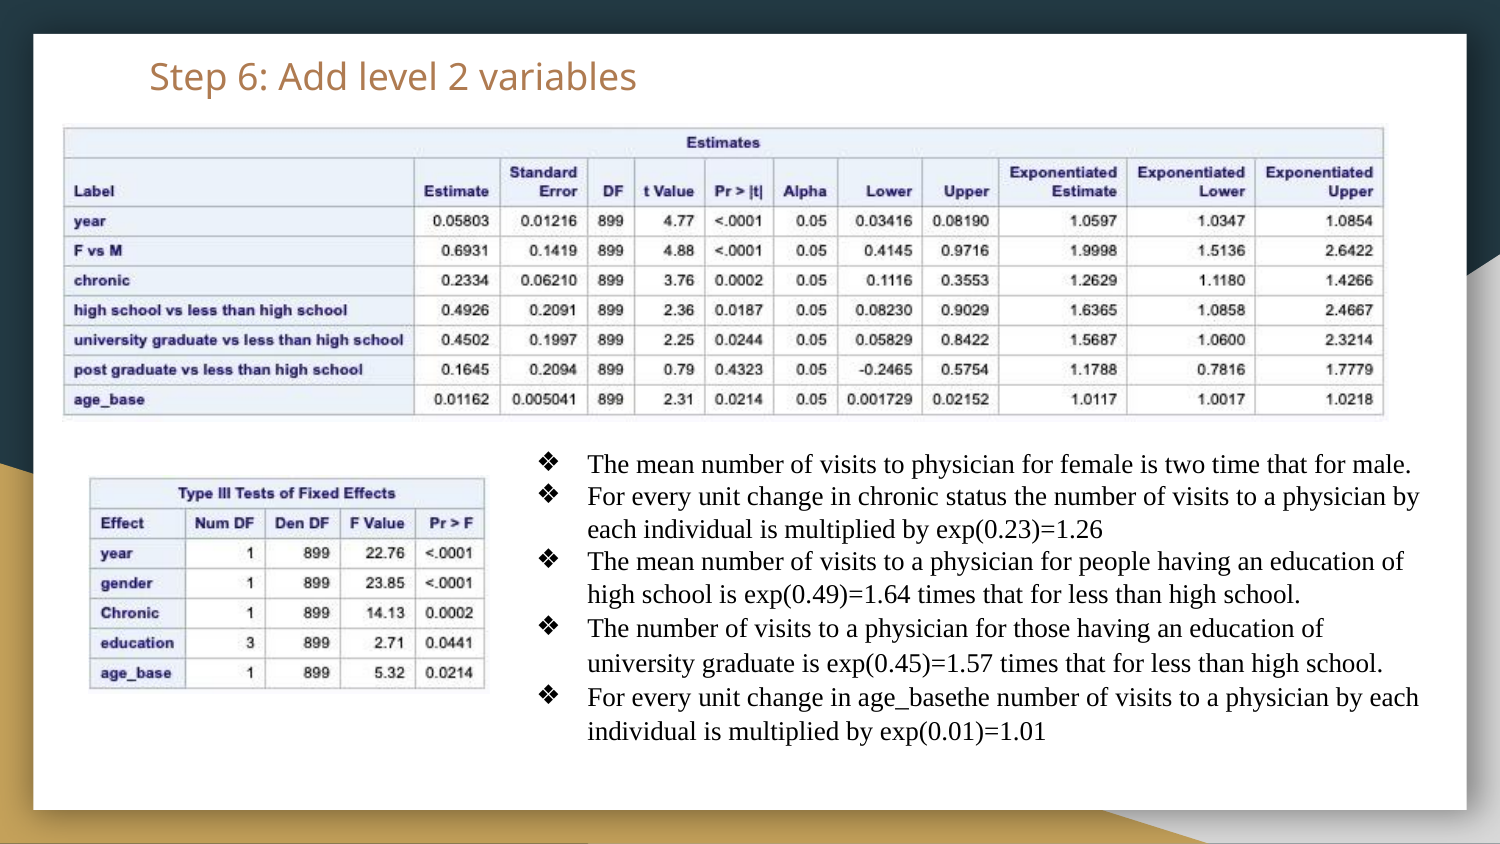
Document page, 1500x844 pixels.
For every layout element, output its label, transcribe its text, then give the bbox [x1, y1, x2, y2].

picture [88, 475, 491, 694]
list The mean number of visits to physician for female is two time that for male. For every unit change in chronic status the number of visits to a physician by each individual is multiplied by exp(0.23)=1.26 The mean number of visits to a physician for people having an education of high school is exp(0.49)=1.64 times that for less than high school. The number of visits to a physician for those having an education of university graduate is exp(0.45)=1.57 times that for less than high school. For every unit change in age_basethe number of visits to a physician by each individual is multiplied by exp(0.01)=1.01 [497, 431, 1441, 798]
picture [61, 123, 1389, 423]
title Step 6: Add level 2 variables [134, 37, 1366, 121]
